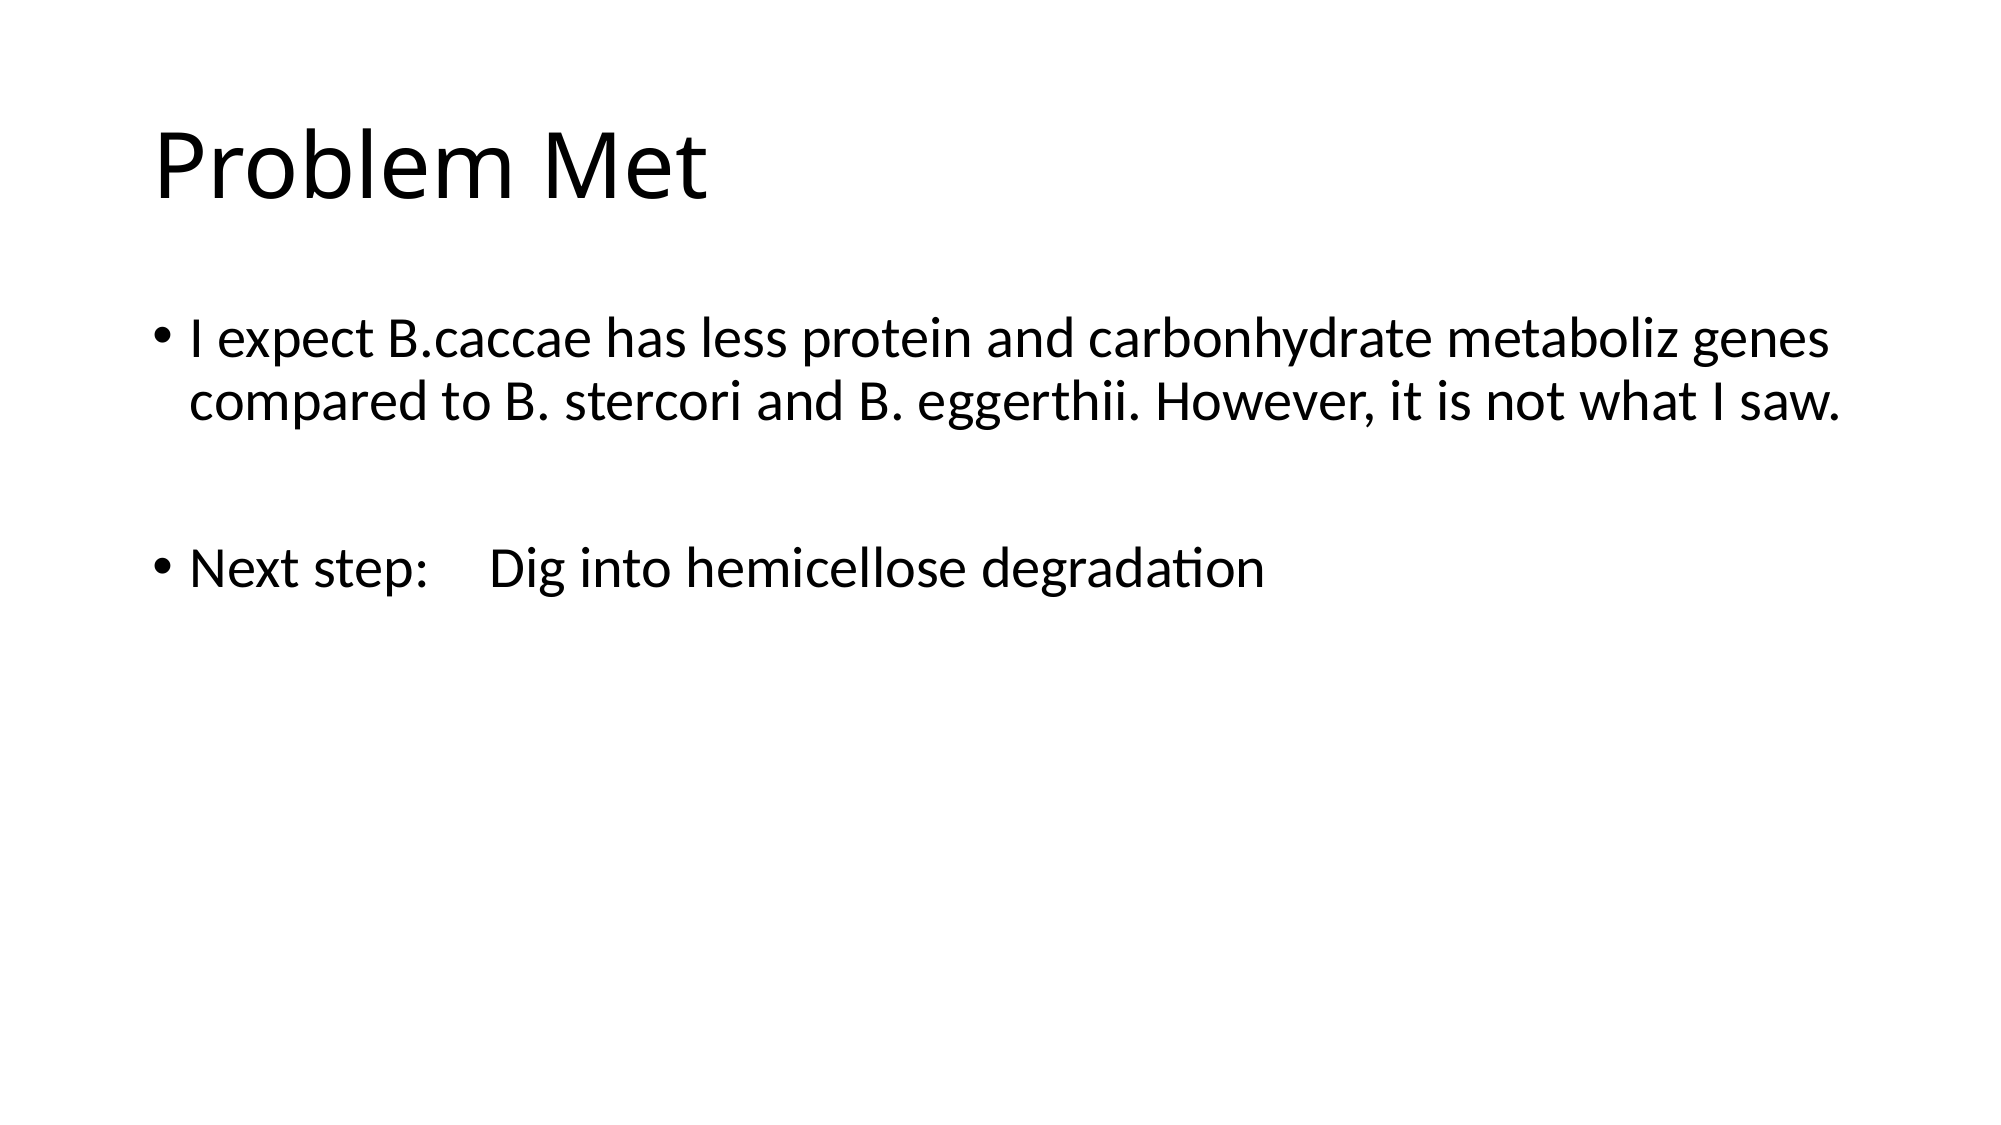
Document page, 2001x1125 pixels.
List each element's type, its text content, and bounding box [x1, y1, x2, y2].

list I expect B.caccae has less protein and carbonhydrate metaboliz genes compared to B. stercori and B. eggerthii. However, it is not what I saw. Next step: Dig into hemicellose degradation [137, 299, 1863, 1014]
title Problem Met [137, 59, 1863, 278]
